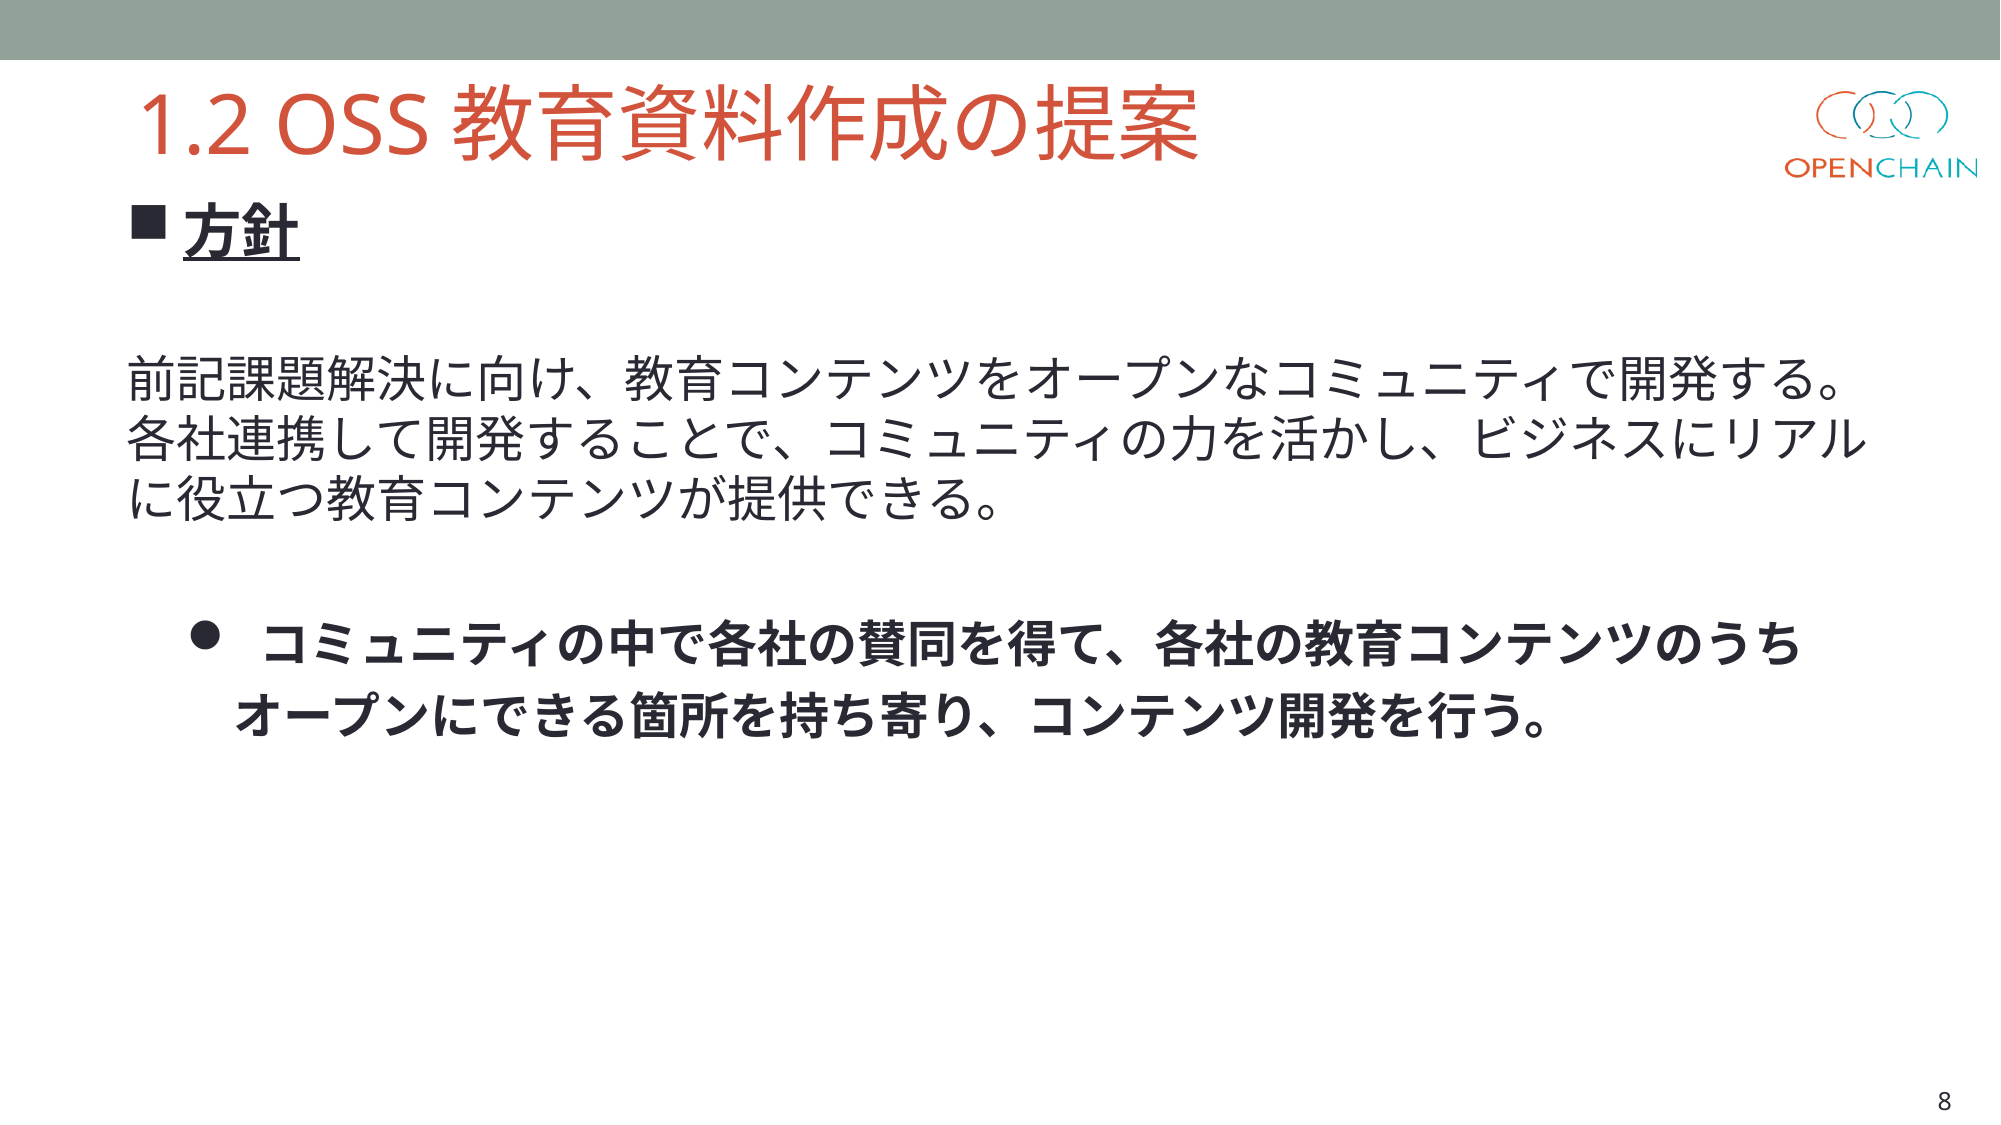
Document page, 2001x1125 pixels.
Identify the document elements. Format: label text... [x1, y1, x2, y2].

text_box 方針 前記課題解決に向け、教育コンテンツをオープンなコミュニティで開発する。各社連携して開発することで、コミュニティの力を活かし、ビジネスにリアルに役立つ教育コンテンツが提供できる。 コミュニティの中で各社の賛同を得て、各社の教育コンテンツのうち オープンにできる箇所を持ち寄り、コンテンツ開発を行う。 [112, 187, 1919, 753]
text_box 1.2 OSS教育資料作成の提案 [121, 43, 1584, 199]
picture [1785, 91, 1977, 178]
slide_number 8 [1922, 1075, 2000, 1125]
